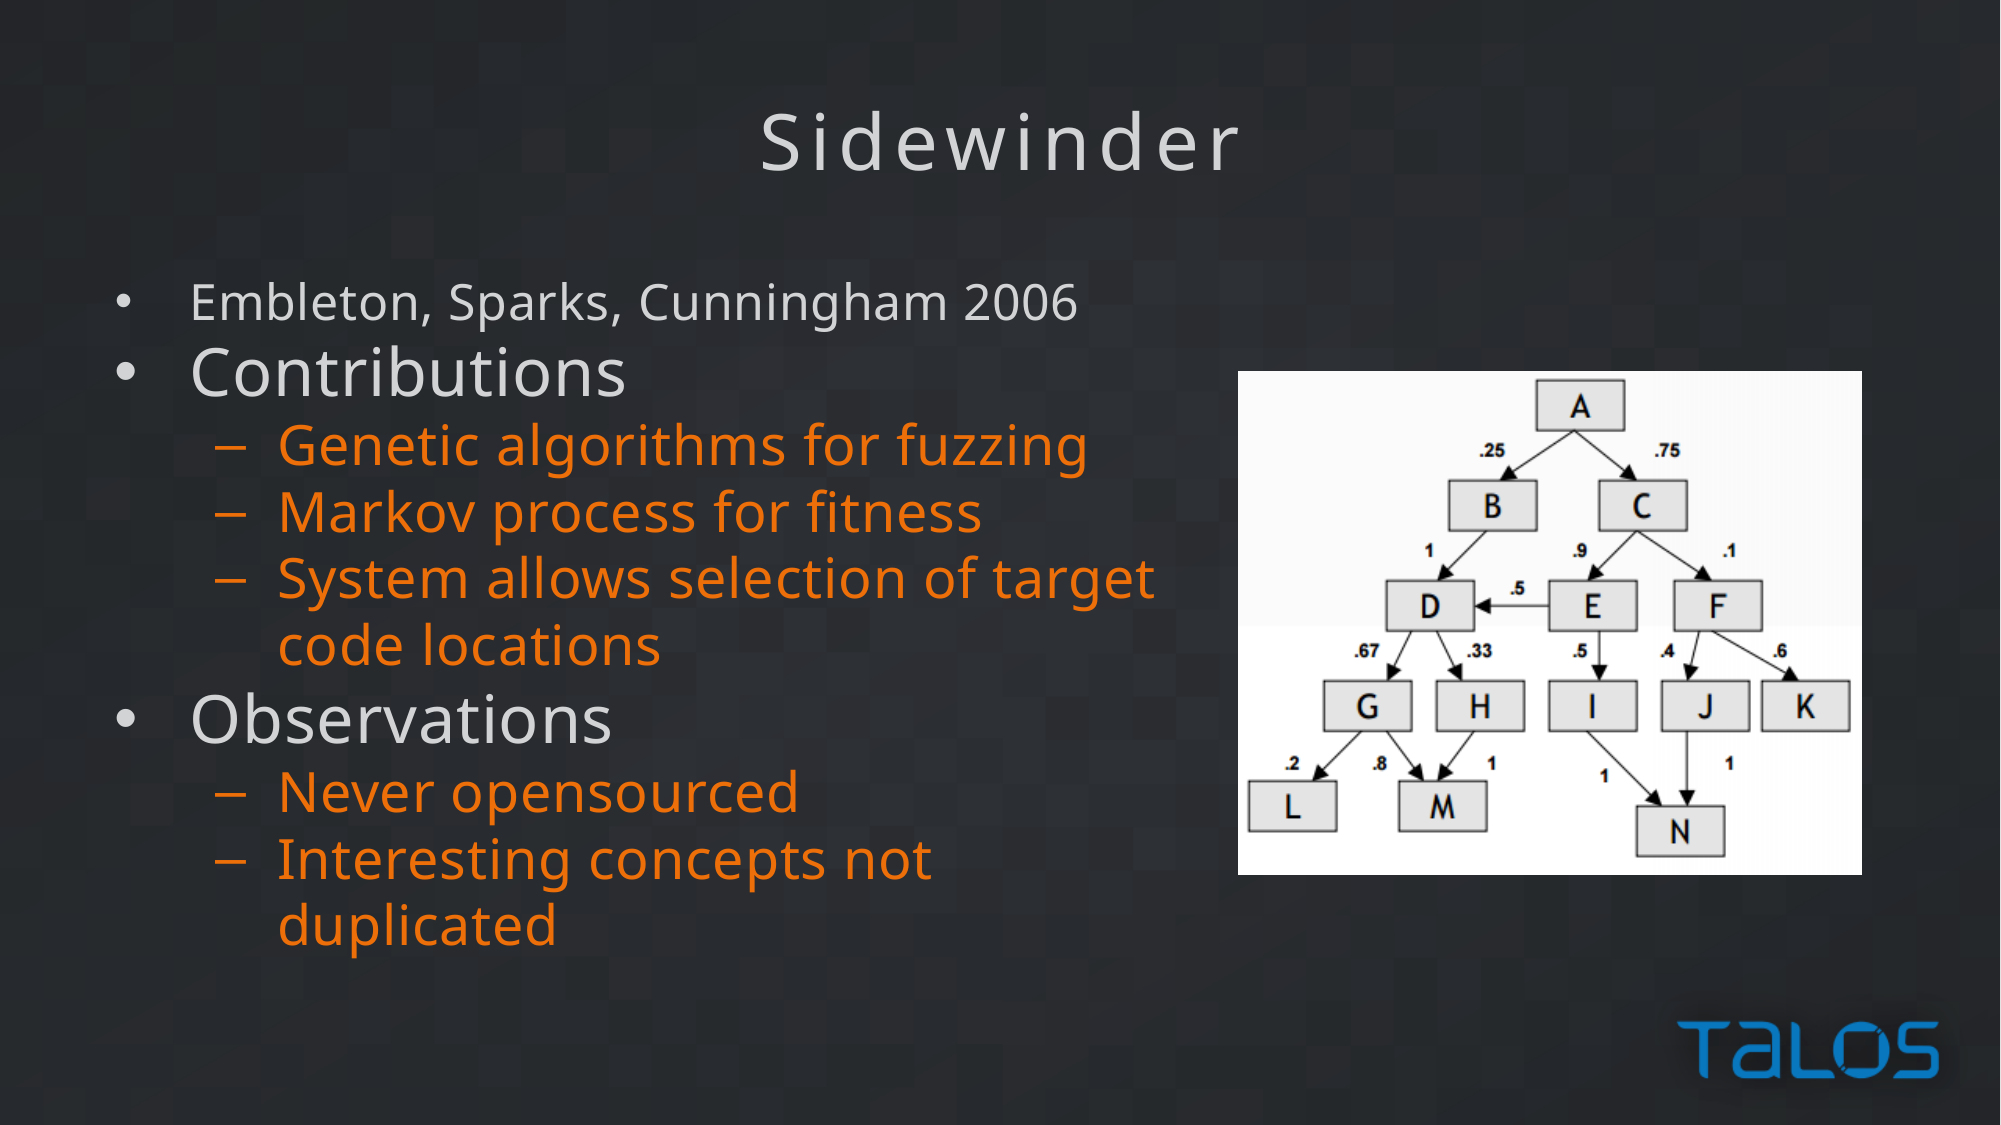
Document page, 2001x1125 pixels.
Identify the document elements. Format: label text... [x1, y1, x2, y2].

text_box Embleton, Sparks, Cunningham 2006 Contributions Genetic algorithms for fuzzing Markov process for fitness System allows selection of target code locations Observations Never opensourced Interesting concepts not duplicated [99, 262, 1239, 1005]
text_box Sidewinder [99, 45, 1900, 233]
picture [1238, 371, 1863, 875]
